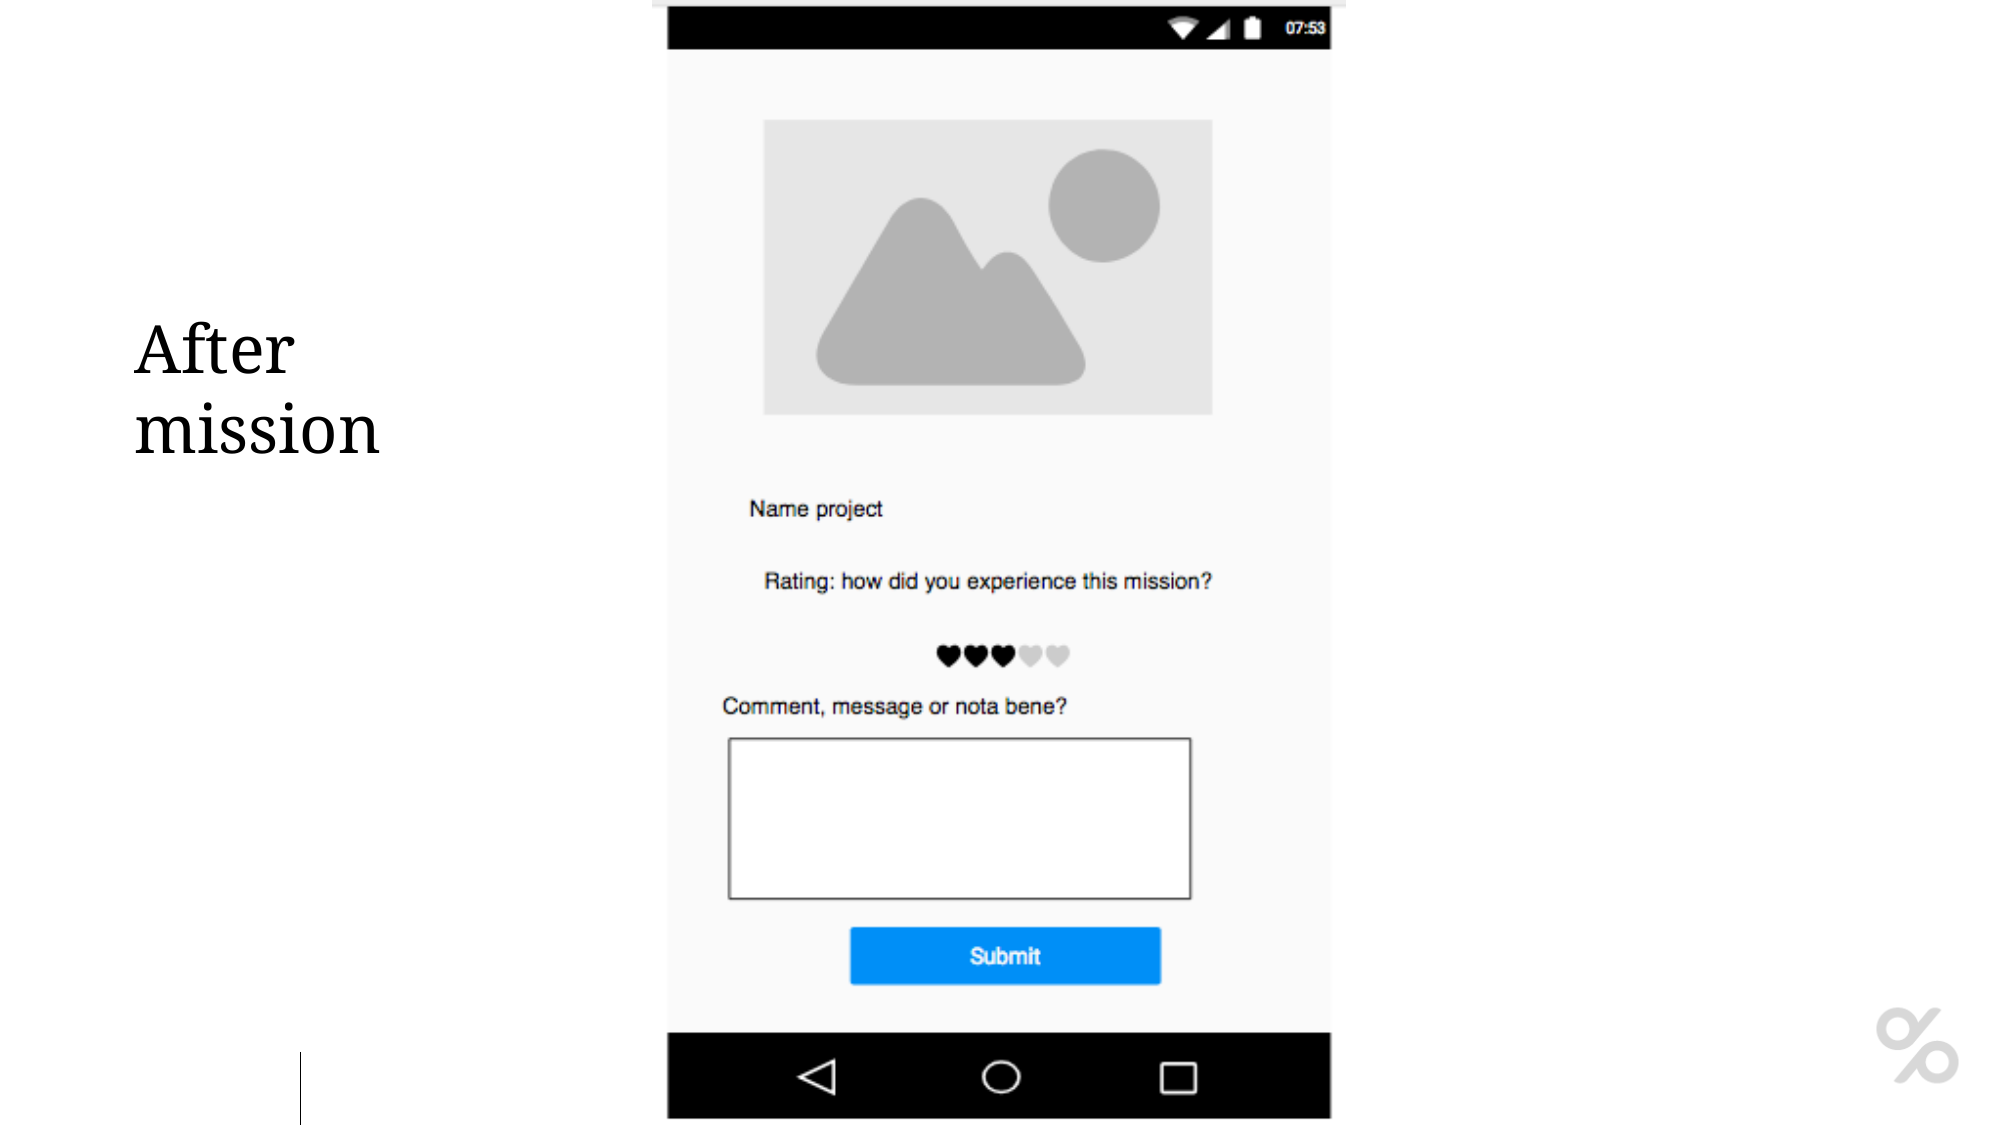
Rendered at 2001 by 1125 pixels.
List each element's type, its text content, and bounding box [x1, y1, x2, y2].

picture [652, 0, 1346, 1125]
text_box After mission [119, 299, 509, 475]
